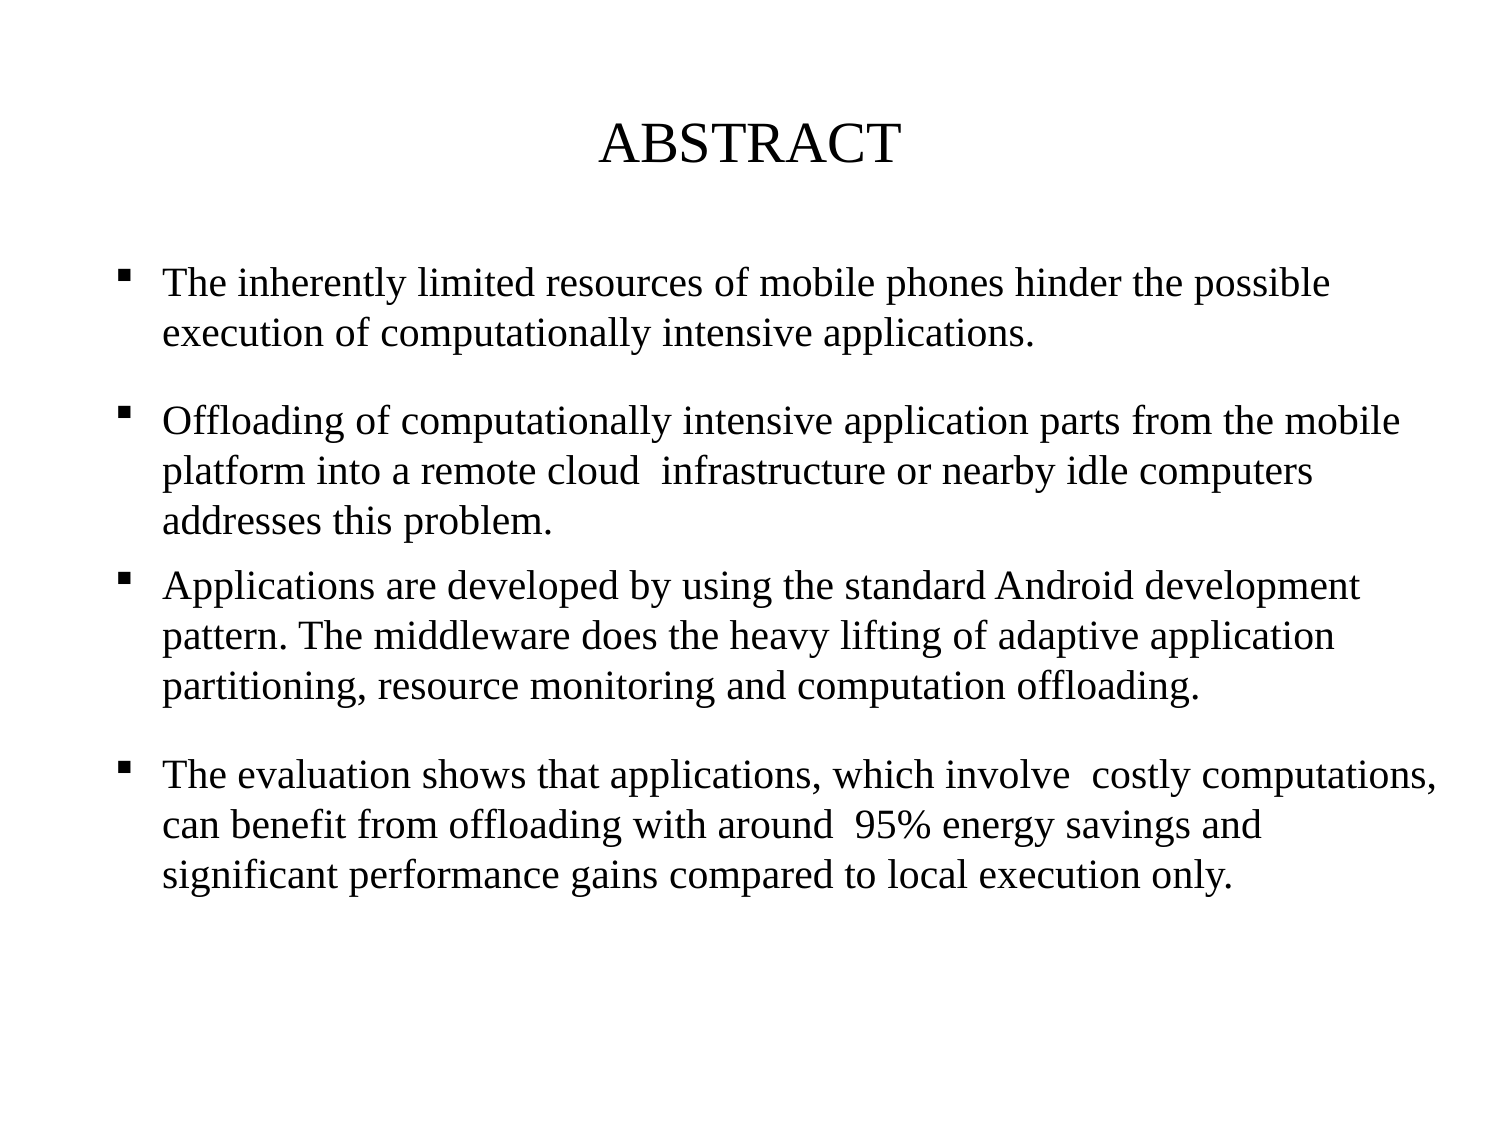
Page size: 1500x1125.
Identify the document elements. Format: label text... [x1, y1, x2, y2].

text_box The evaluation shows that applications, which involve costly computations, can benefit from offloading with around 95% energy savings and significant performance gains compared to local execution only. [100, 739, 1459, 905]
text_box Offloading of computationally intensive application parts from the mobile platform into a remote cloud infrastructure or nearby idle computers addresses this problem. [100, 385, 1459, 550]
text_box The inherently limited resources of mobile phones hinder the possible execution of computationally intensive applications. [100, 247, 1459, 363]
text_box Applications are developed by using the standard Android development pattern. The middleware does the heavy lifting of adaptive application partitioning, resource monitoring and computation offloading. [100, 550, 1459, 716]
title ABSTRACT [75, 45, 1425, 233]
